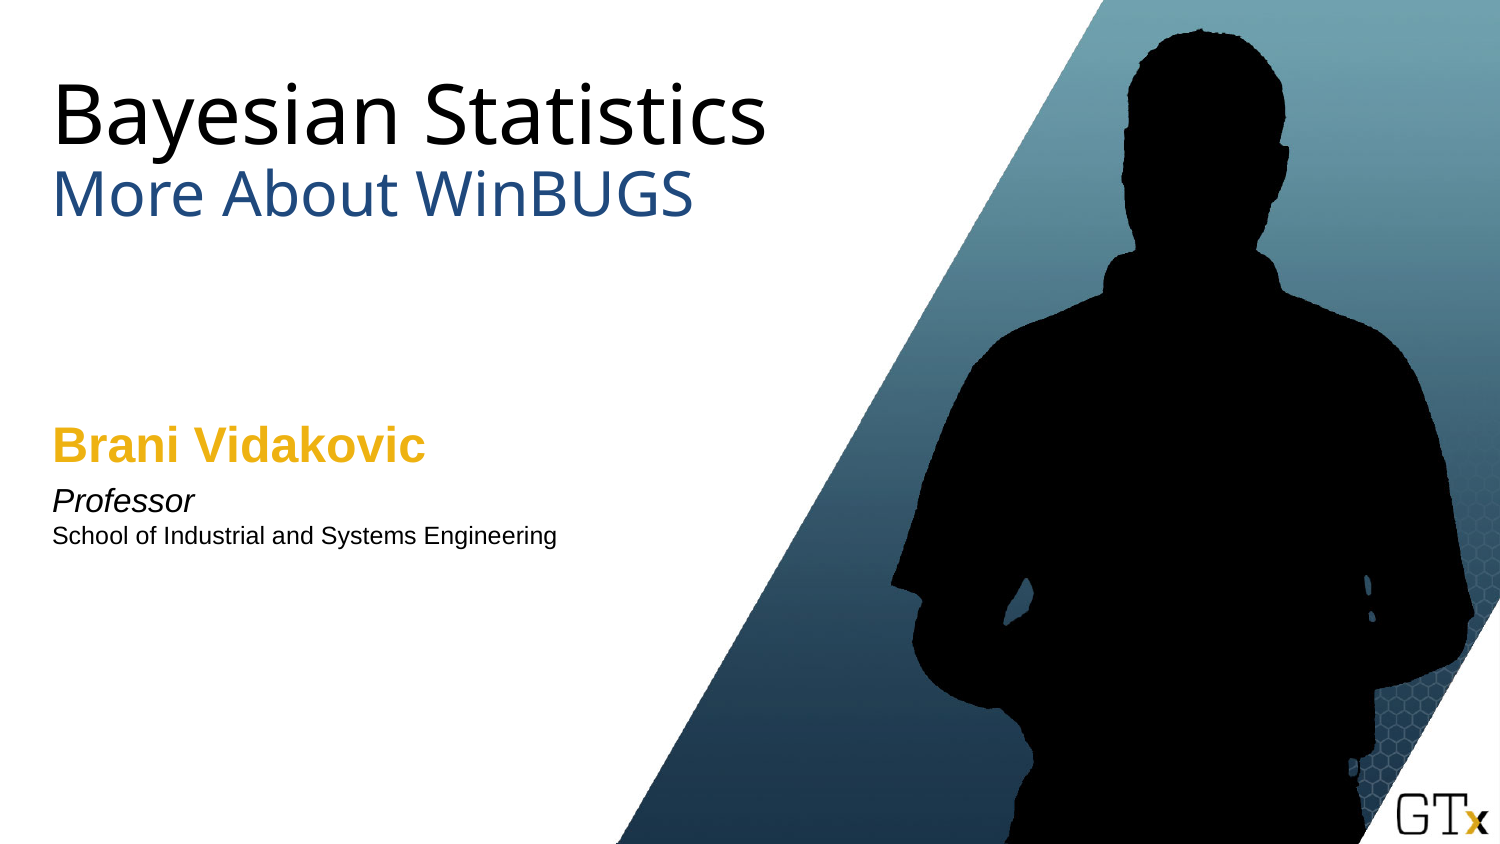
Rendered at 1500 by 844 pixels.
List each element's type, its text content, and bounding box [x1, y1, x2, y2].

list Professor [37, 471, 840, 514]
list School of Industrial and Systems Engineering [37, 514, 744, 565]
picture [0, 0, 1500, 844]
text_box More About WinBUGS [37, 146, 904, 236]
list Brani Vidakovic [37, 422, 744, 471]
text_box Bayesian Statistics [37, 53, 971, 310]
